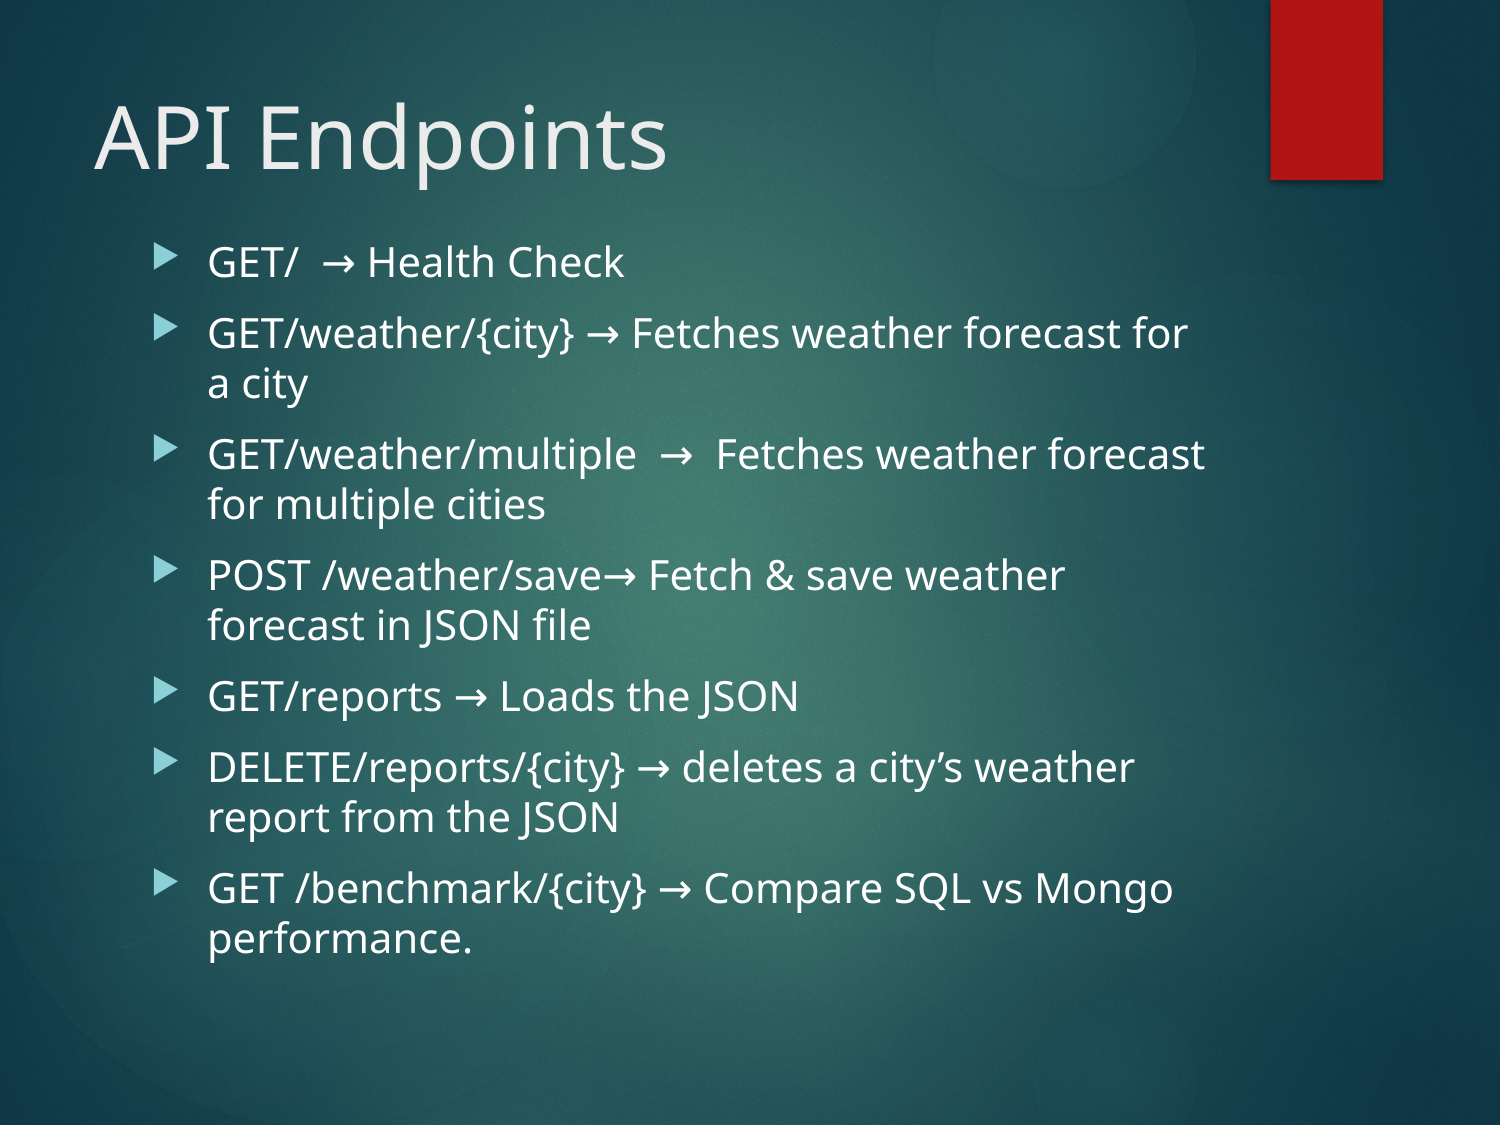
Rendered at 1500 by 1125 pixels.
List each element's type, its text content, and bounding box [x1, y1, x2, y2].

title API Endpoints [79, 74, 1237, 304]
list GET/ → Health Check GET/weather/{city} → Fetches weather forecast for a city GET/weather/multiple → Fetches weather forecast for multiple cities POST /weather/save→ Fetch & save weather forecast in JSON file GET/reports → Loads the JSON DELETE/reports/{city} → deletes a city’s weather report from the JSON GET /benchmark/{city} → Compare SQL vs Mongo performance. [135, 228, 1237, 1125]
